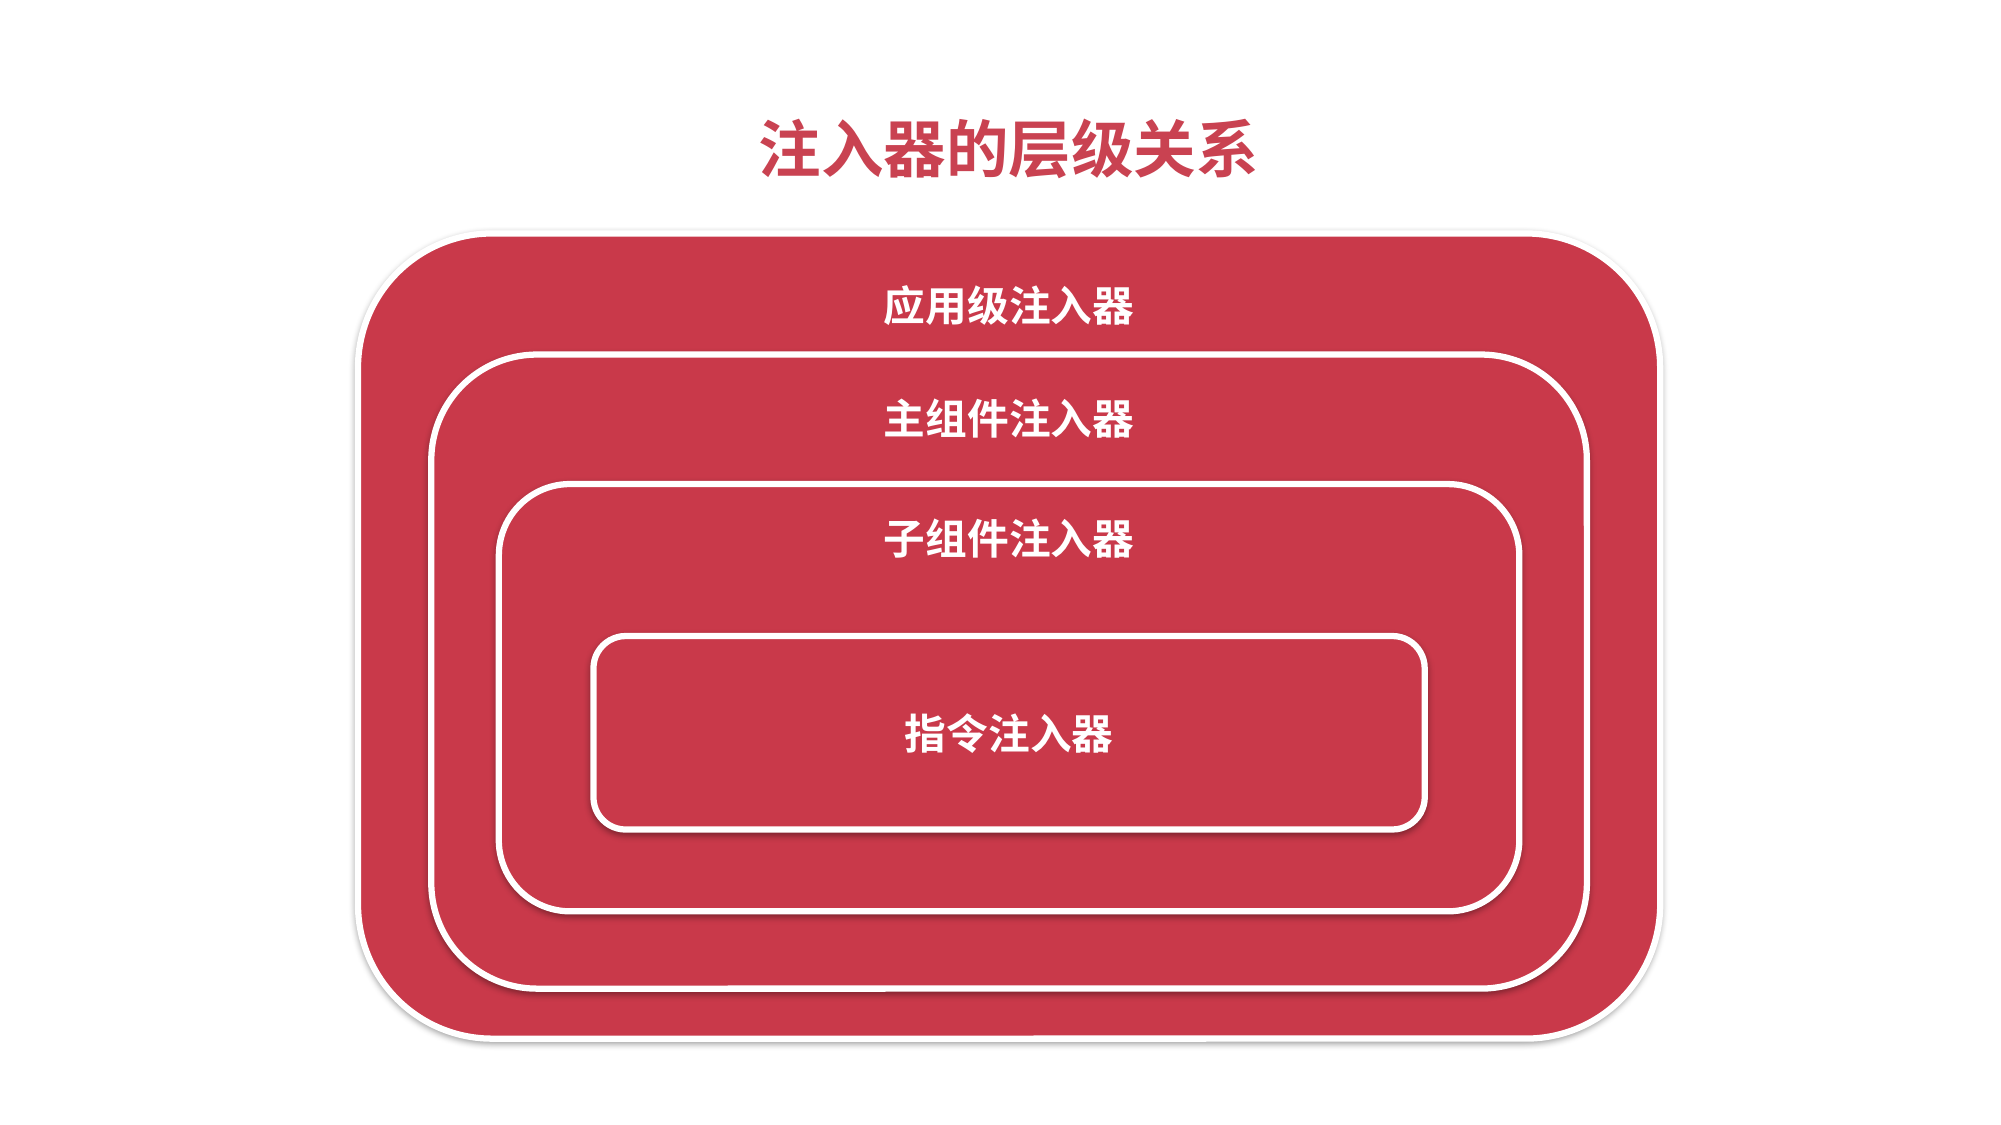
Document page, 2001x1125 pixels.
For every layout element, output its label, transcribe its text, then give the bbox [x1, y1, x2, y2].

text_box 注入器的层级关系 [743, 102, 1275, 193]
text_box 应用级注入器 [357, 233, 1661, 1039]
text_box 主组件注入器 [431, 354, 1587, 989]
text_box 指令注入器 [593, 636, 1425, 830]
text_box 子组件注入器 [498, 484, 1520, 912]
